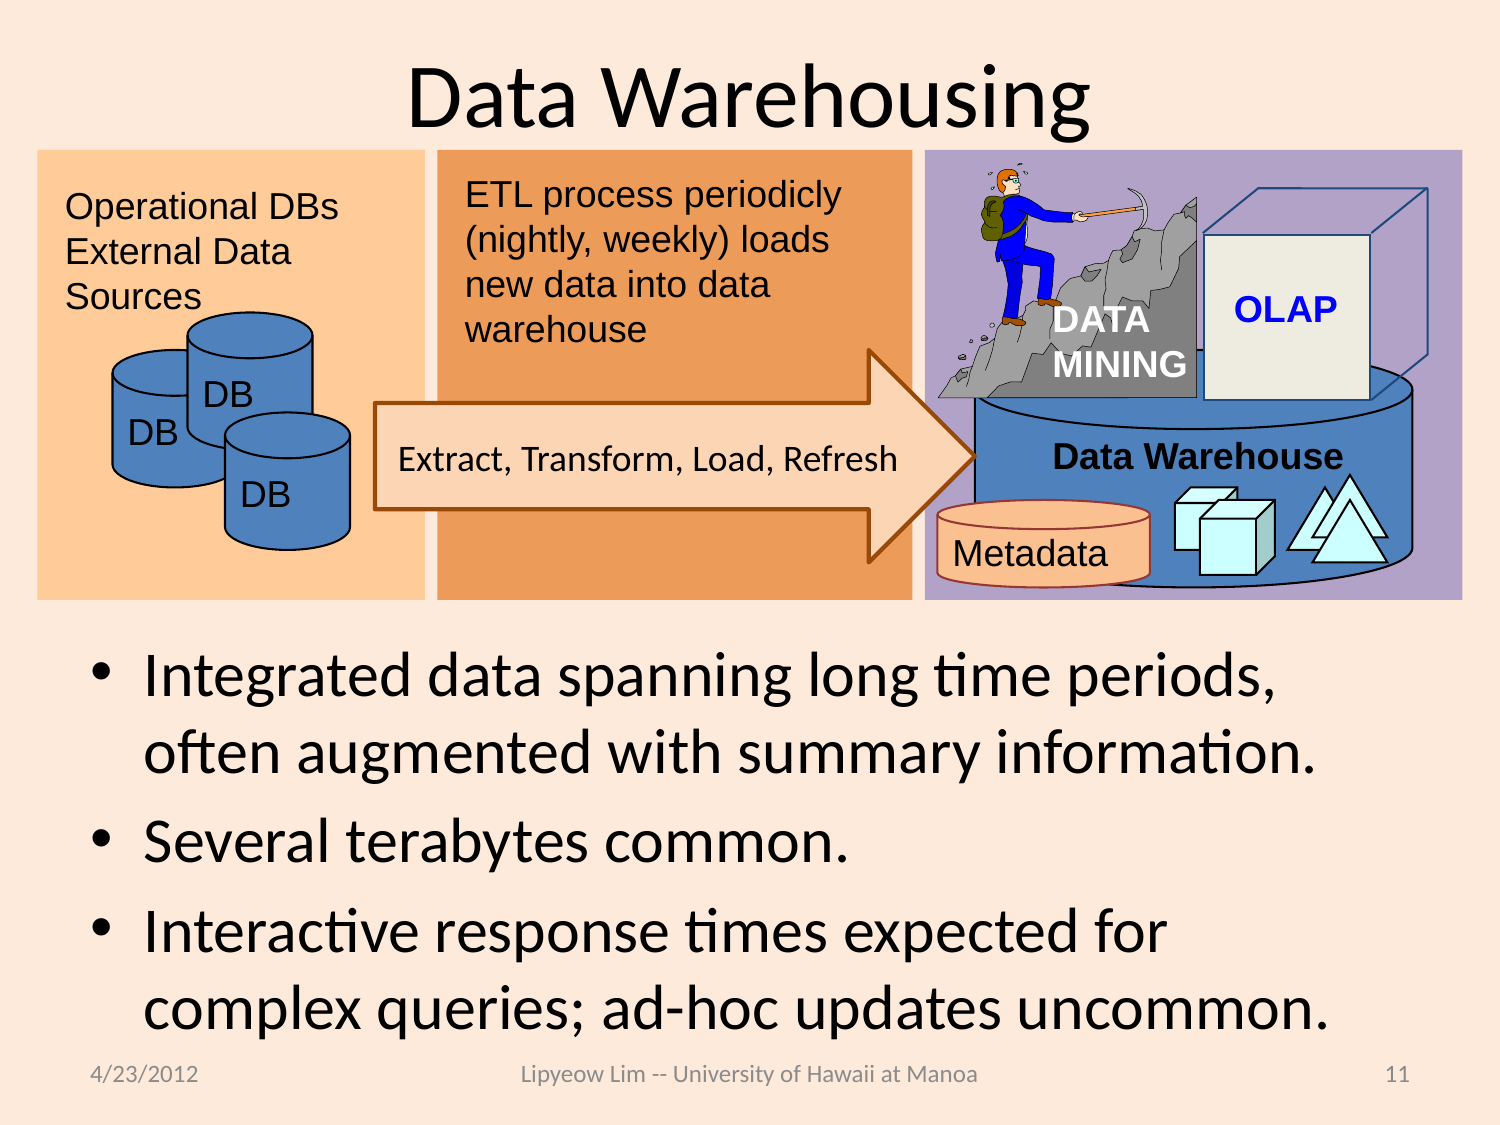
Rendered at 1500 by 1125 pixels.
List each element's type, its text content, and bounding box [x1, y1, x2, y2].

slide_number 11 [1074, 1042, 1425, 1103]
text_box [974, 408, 1413, 588]
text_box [1209, 187, 1428, 401]
text_box DB [225, 412, 351, 550]
text_box [437, 512, 913, 600]
list Integrated data spanning long time periods, often augmented with summary information. Several terabytes common. Interactive response times expected for complex queries; ad-hoc updates uncommon. [74, 624, 1426, 1051]
text_box DB [187, 312, 313, 449]
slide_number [75, 1042, 425, 1103]
footer Lipyeow Lim -- University of Hawaii at Manoa [450, 1042, 1050, 1103]
text_box Data Warehouse [1037, 424, 1375, 485]
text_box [1174, 487, 1276, 576]
text_box Metadata [937, 499, 1150, 588]
text_box [37, 149, 425, 600]
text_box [937, 162, 1205, 406]
text_box Operational DBs External Data Sources [50, 174, 388, 325]
text_box [924, 149, 1463, 600]
text_box DB [112, 349, 225, 488]
text_box Extract, Transform, Load, Refresh [372, 348, 978, 565]
text_box [437, 149, 913, 400]
text_box ETL process periodicly (nightly, weekly) loads new data into data warehouse [449, 162, 900, 358]
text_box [1287, 474, 1388, 563]
title Data Warehousing [74, 44, 1426, 138]
